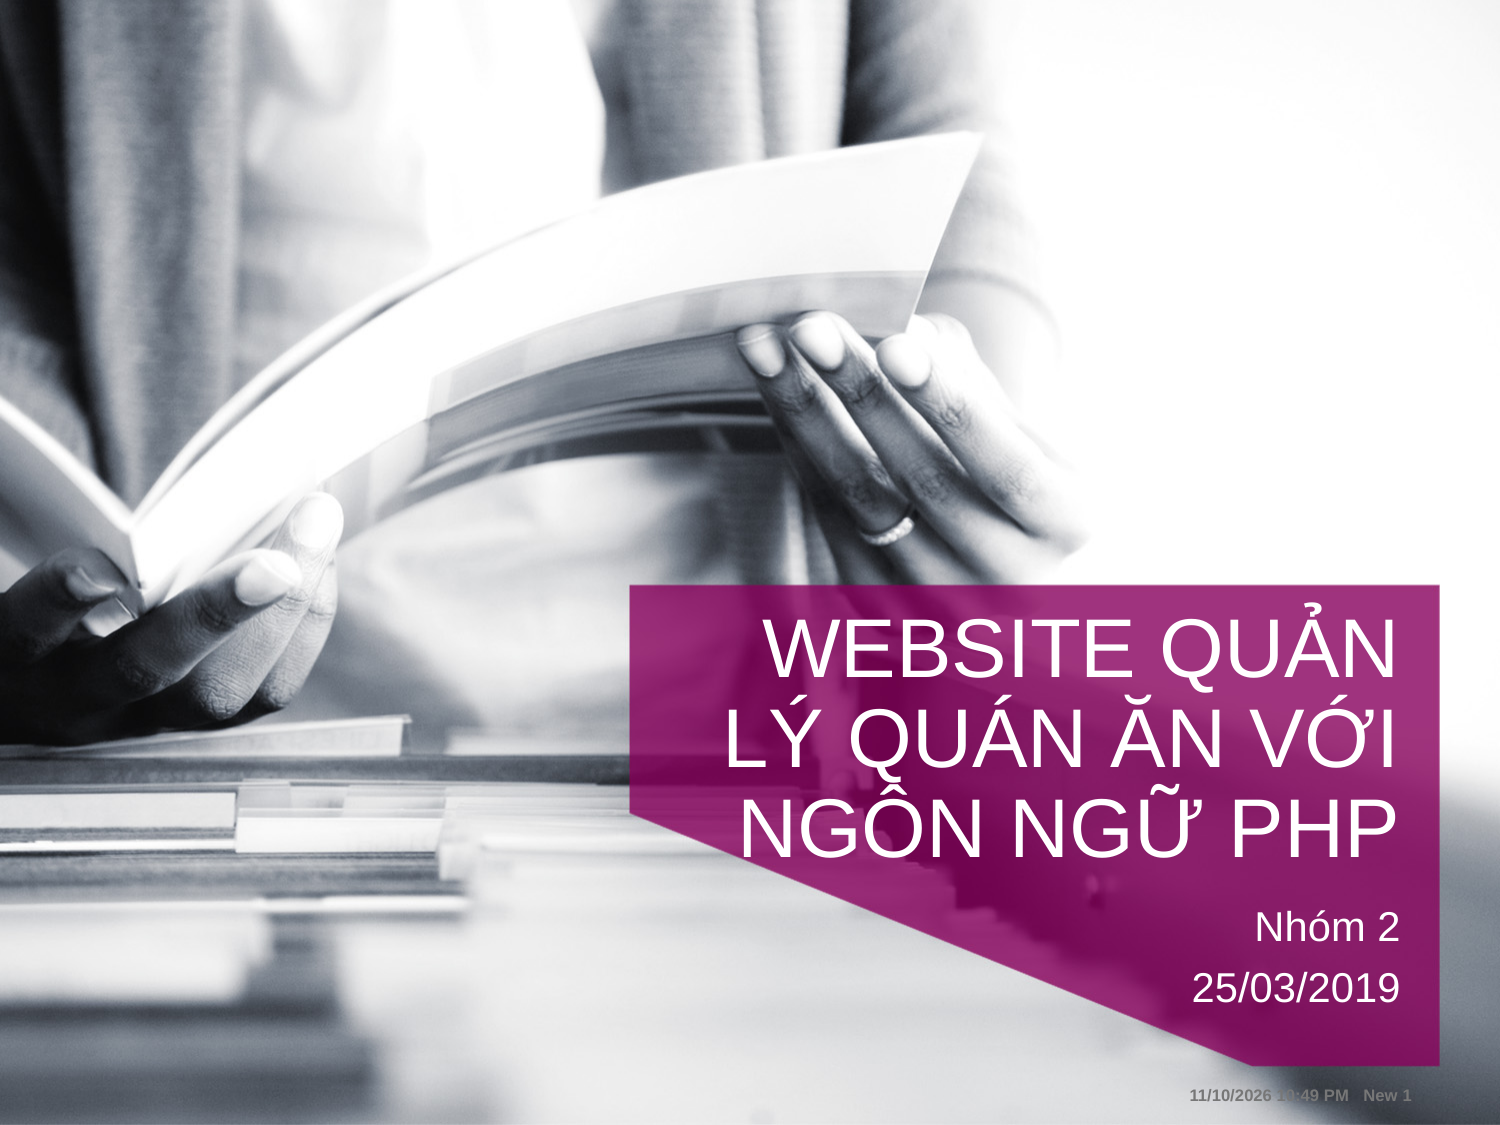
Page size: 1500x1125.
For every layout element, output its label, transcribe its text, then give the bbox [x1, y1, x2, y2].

picture [0, 0, 1500, 1125]
title WEBSITE QUẢN LÝ QUÁN ĂN VỚI NGÔN NGỮ PHP [643, 514, 1401, 679]
subtitle Nhóm 2 25/03/2019 [937, 904, 1402, 1017]
